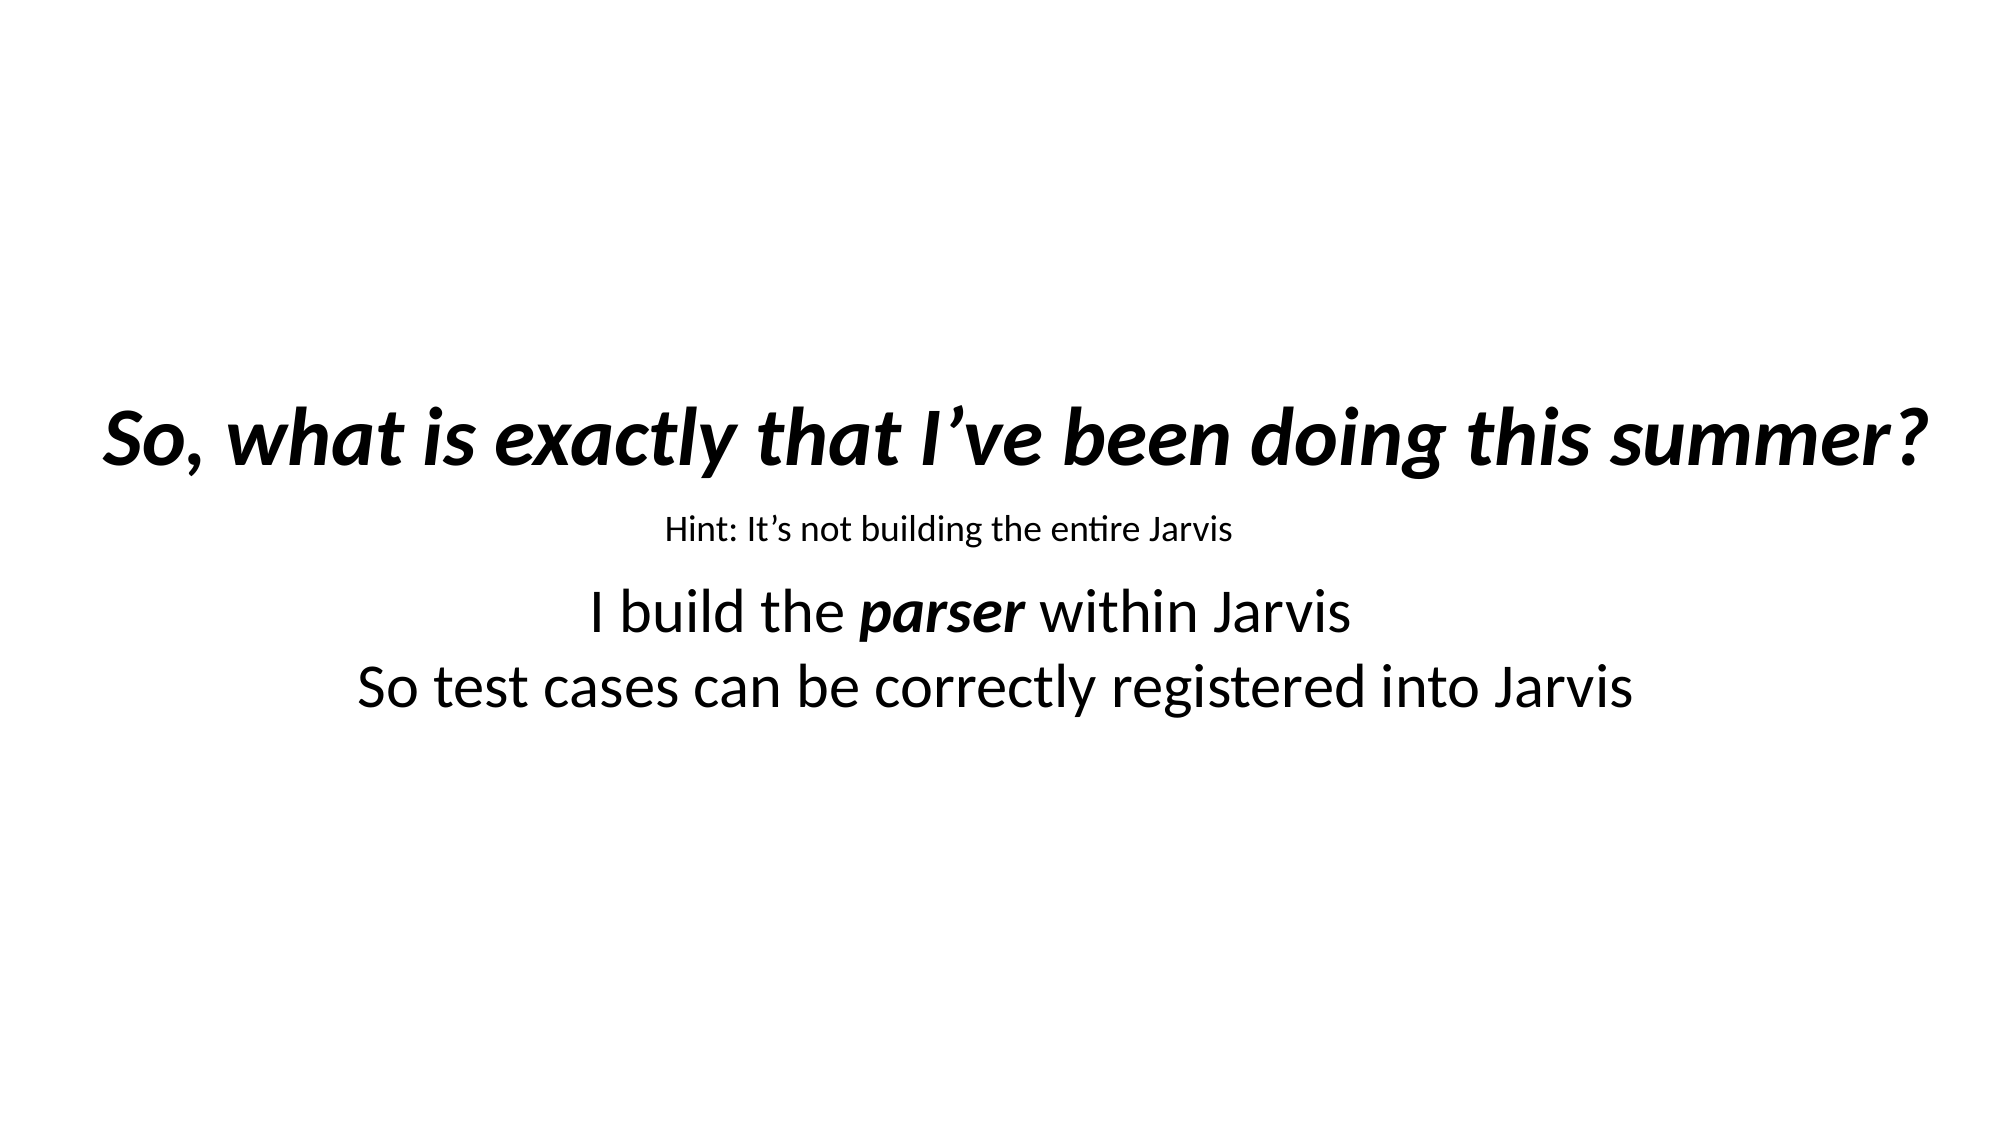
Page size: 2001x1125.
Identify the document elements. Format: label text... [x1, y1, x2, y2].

text_box So test cases can be correctly registered into Jarvis [342, 637, 1958, 727]
text_box Hint: It’s not building the entire Jarvis [649, 496, 1893, 557]
text_box So, what is exactly that I’ve been doing this summer? [89, 375, 1958, 490]
text_box I build the parser within Jarvis [574, 562, 1818, 637]
